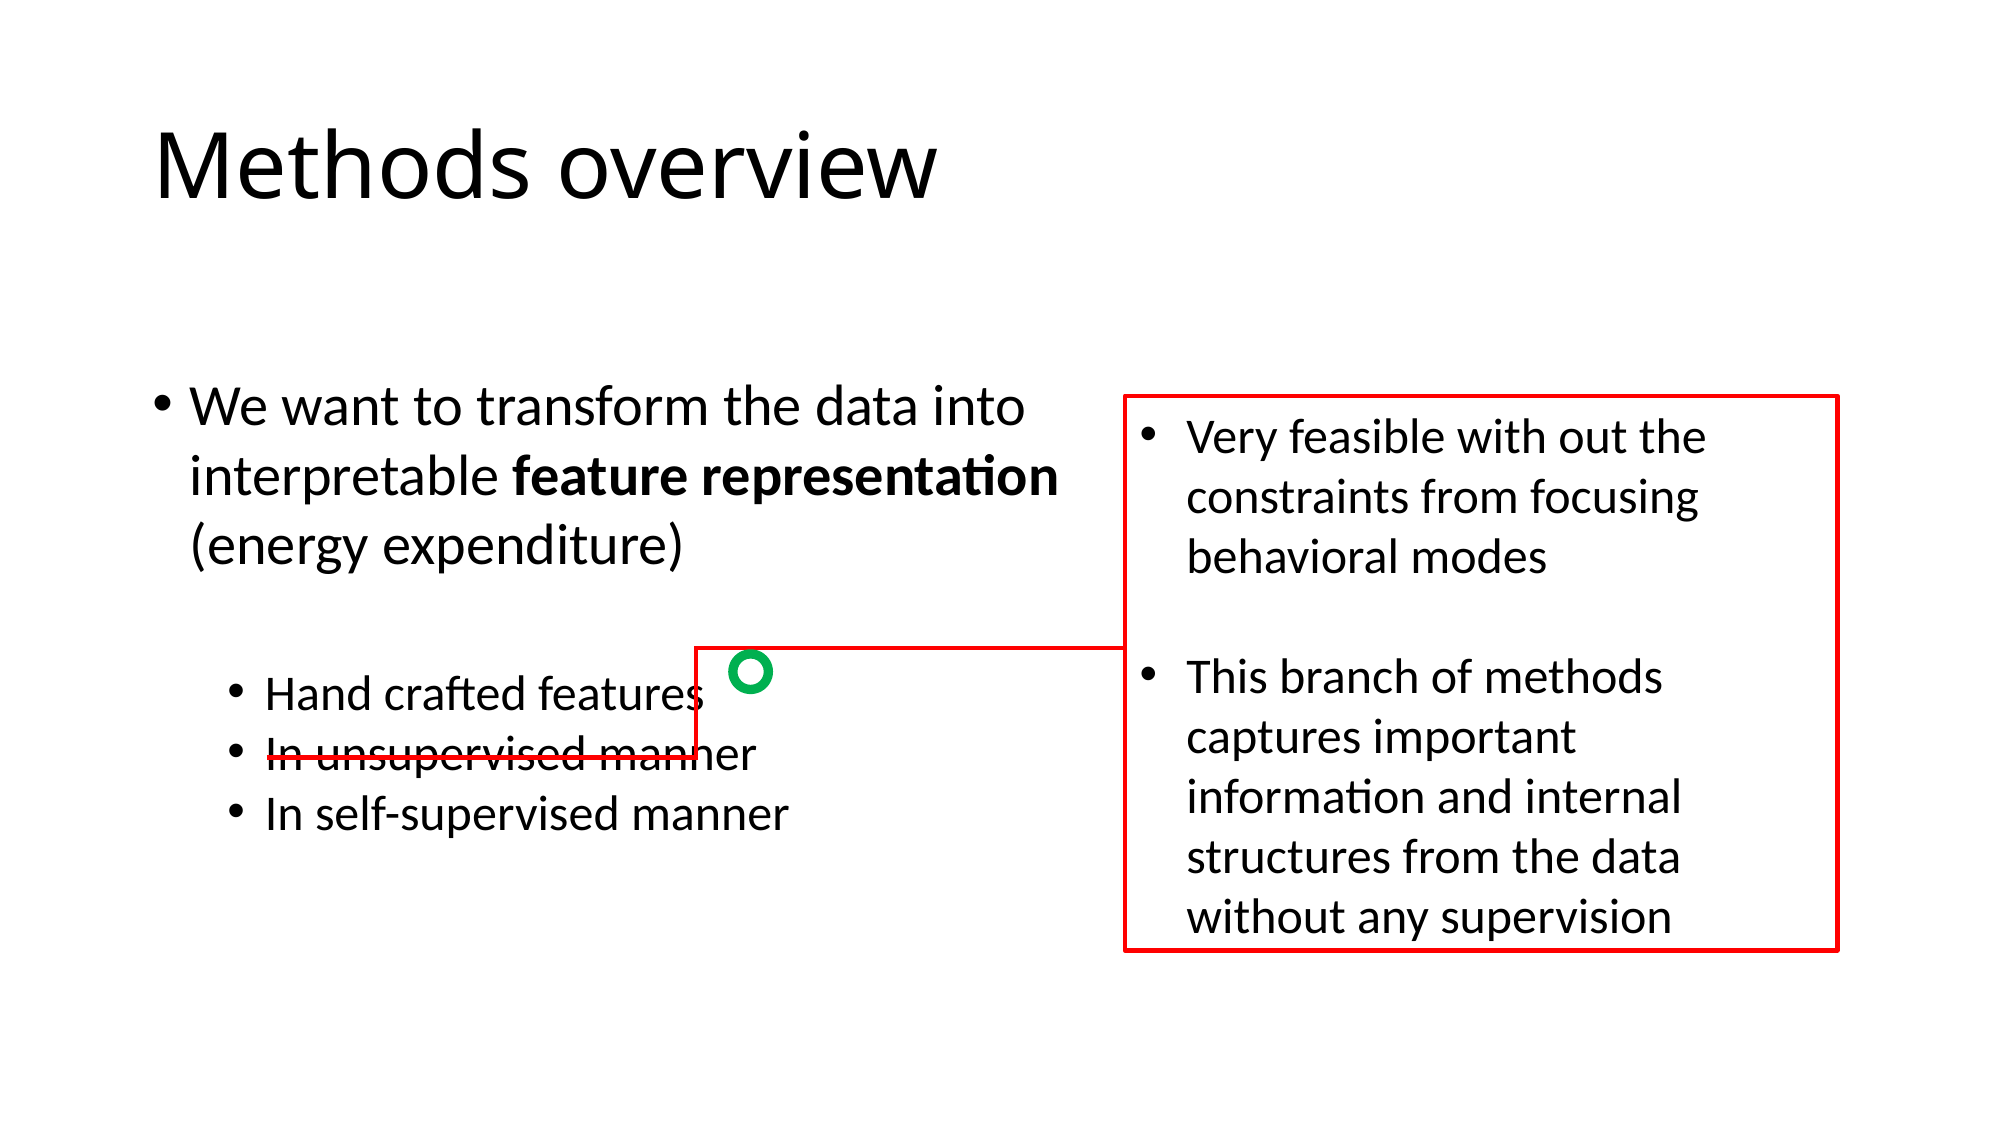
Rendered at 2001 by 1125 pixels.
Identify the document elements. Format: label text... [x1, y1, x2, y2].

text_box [266, 647, 1125, 758]
list We want to transform the data into interpretable feature representation (energy expenditure) Hand crafted features In unsupervised manner In self-supervised manner [137, 299, 1164, 1014]
title Methods overview [137, 59, 1863, 278]
text_box Very feasible with out the constraints from focusing behavioral modes This branch of methods captures important information and internal structures from the data without any supervision [1124, 395, 1838, 951]
